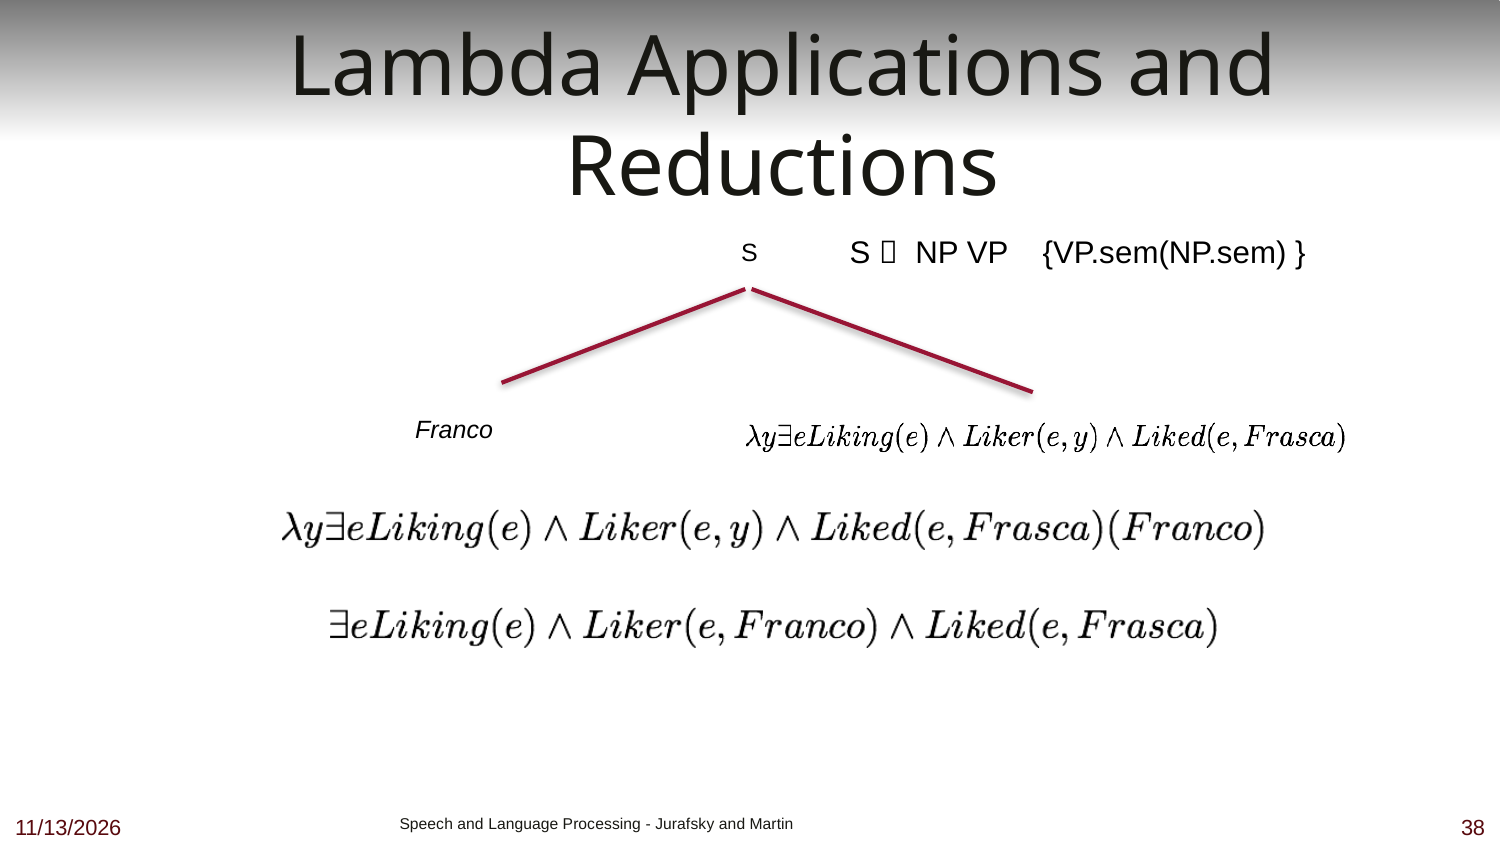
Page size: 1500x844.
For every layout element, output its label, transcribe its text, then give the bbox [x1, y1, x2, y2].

picture [280, 507, 1266, 551]
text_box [751, 288, 1034, 393]
text_box Franco [400, 406, 509, 452]
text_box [501, 288, 746, 384]
text_box S  NP VP {VP.sem(NP.sem) } [834, 224, 1322, 278]
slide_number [0, 806, 199, 844]
footer Speech and Language Processing - Jurafsky and Martin [199, 806, 1424, 844]
text_box S [726, 228, 773, 274]
picture [328, 605, 1218, 649]
picture [745, 421, 1346, 453]
slide_number 38 [1424, 806, 1500, 844]
title Lambda Applications and Reductions [234, 46, 1332, 178]
